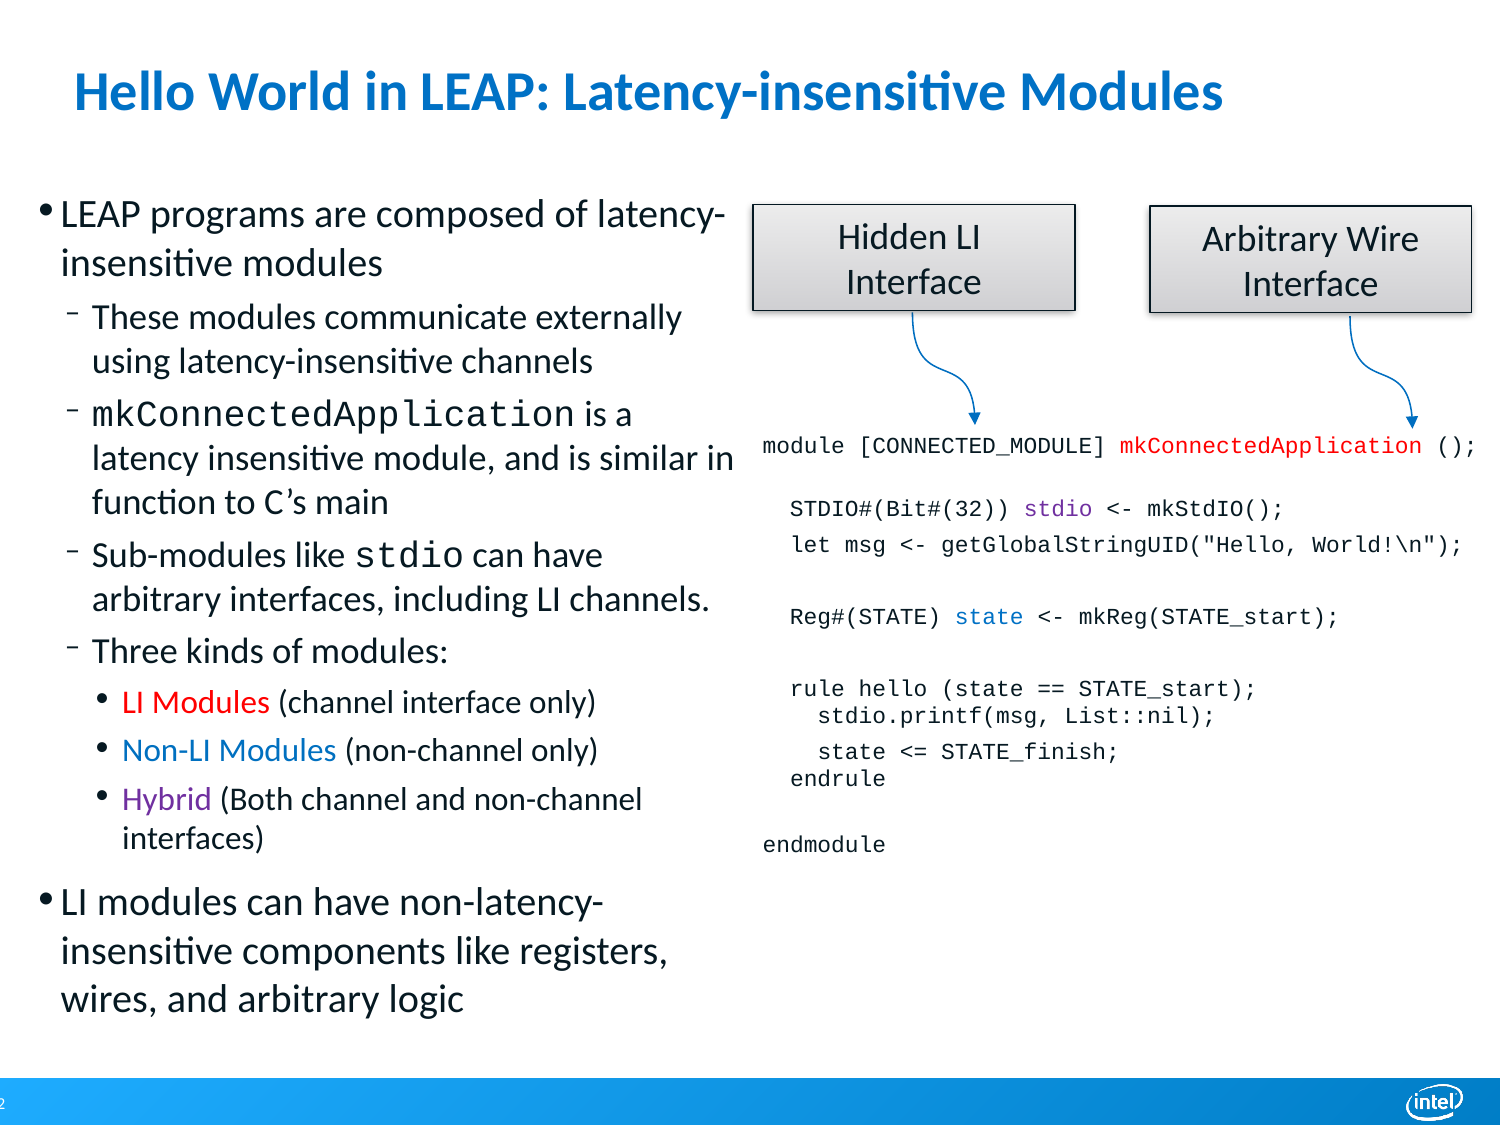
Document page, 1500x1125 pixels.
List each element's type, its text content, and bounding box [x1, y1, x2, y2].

text_box module [CONNECTED_MODULE] mkConnectedApplication (); STDIO#(Bit#(32)) stdio <- mkStdIO(); let msg <- getGlobalStringUID("Hello, World!\n"); Reg#(STATE) state <- mkReg(STATE_start); rule hello (state == STATE_start); stdio.printf(msg, List::nil); state <= STATE_finish; endrule endmodule [762, 425, 1500, 1125]
text_box Arbitrary Wire Interface [1149, 205, 1472, 313]
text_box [887, 337, 1001, 401]
list LEAP programs are composed of latency-insensitive modules These modules communicate externally using latency-insensitive channels mkConnectedApplication is a latency insensitive module, and is similar in function to C’s main Sub-modules like stdio can have arbitrary interfaces, including LI channels. Three kinds of modules: LI Modules (channel interface only) Non-LI Modules (non-channel only) Hybrid (Both channel and non-channel interfaces) LI modules can have non-latency-insensitive components like registers, wires, and arbitrary logic [37, 187, 737, 1025]
title Hello World in LEAP: Latency-insensitive Modules [74, 67, 1425, 213]
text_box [1324, 340, 1438, 404]
text_box Hidden LI Interface [752, 204, 1076, 311]
